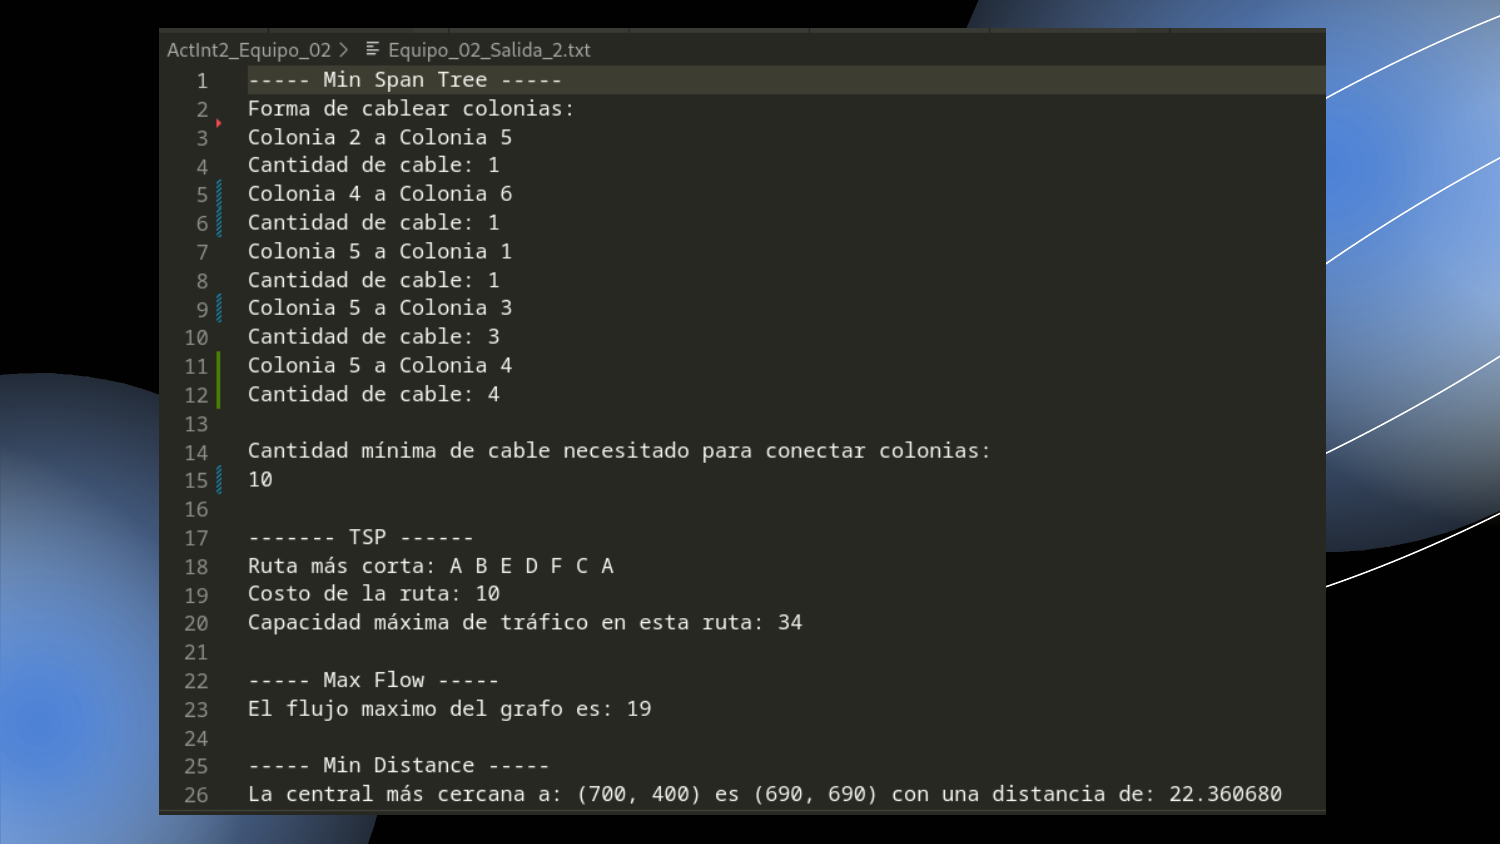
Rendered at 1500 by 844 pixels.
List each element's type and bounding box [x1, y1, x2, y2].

text_box [813, 0, 1500, 729]
picture [158, 28, 1326, 816]
